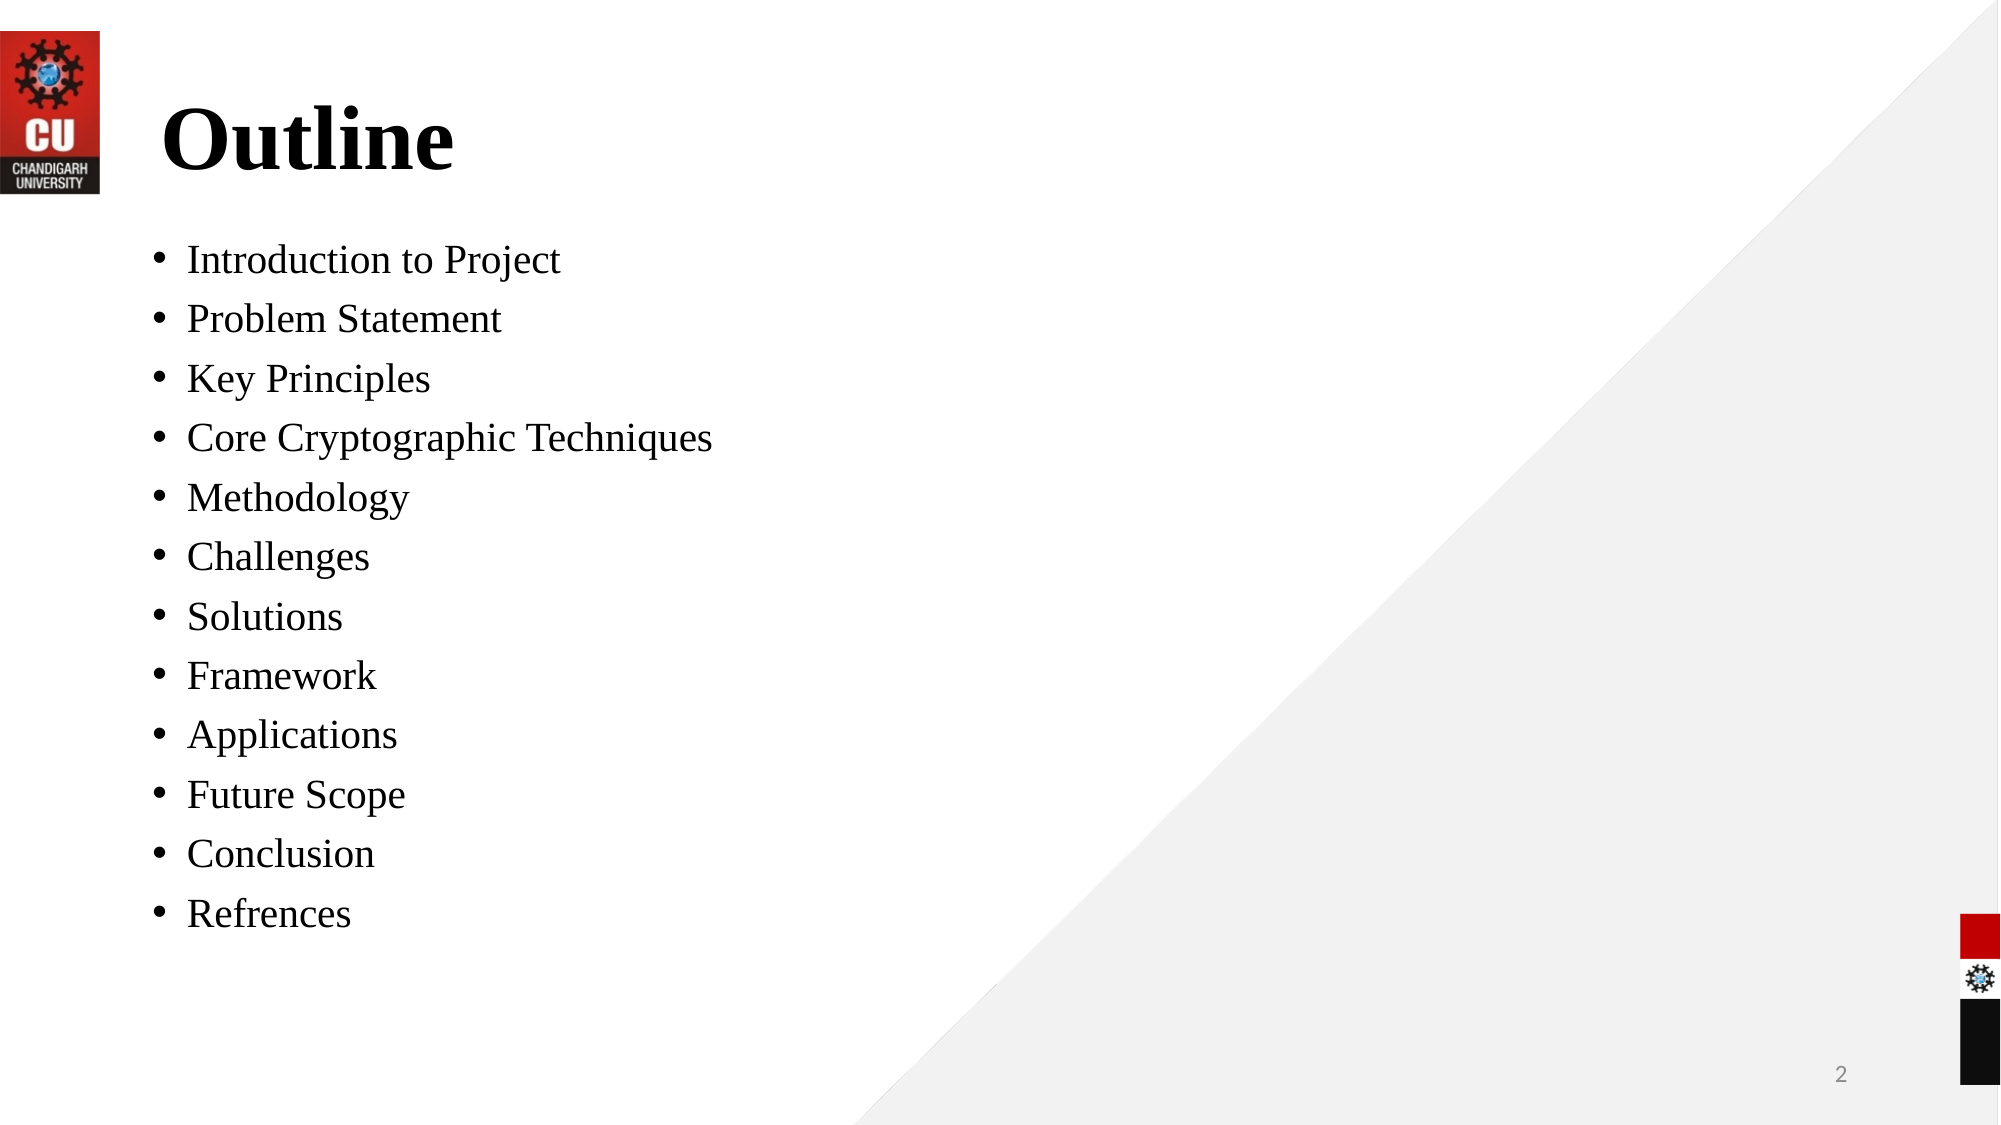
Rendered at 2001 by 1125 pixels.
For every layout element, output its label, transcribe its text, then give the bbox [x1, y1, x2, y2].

title Outline [145, 59, 1871, 220]
picture [0, 0, 2001, 1125]
slide_number 2 [1412, 1042, 1863, 1103]
list Introduction to Project Problem Statement Key Principles Core Cryptographic Techniques Methodology Challenges Solutions Framework Applications Future Scope Conclusion Refrences [137, 230, 1677, 951]
